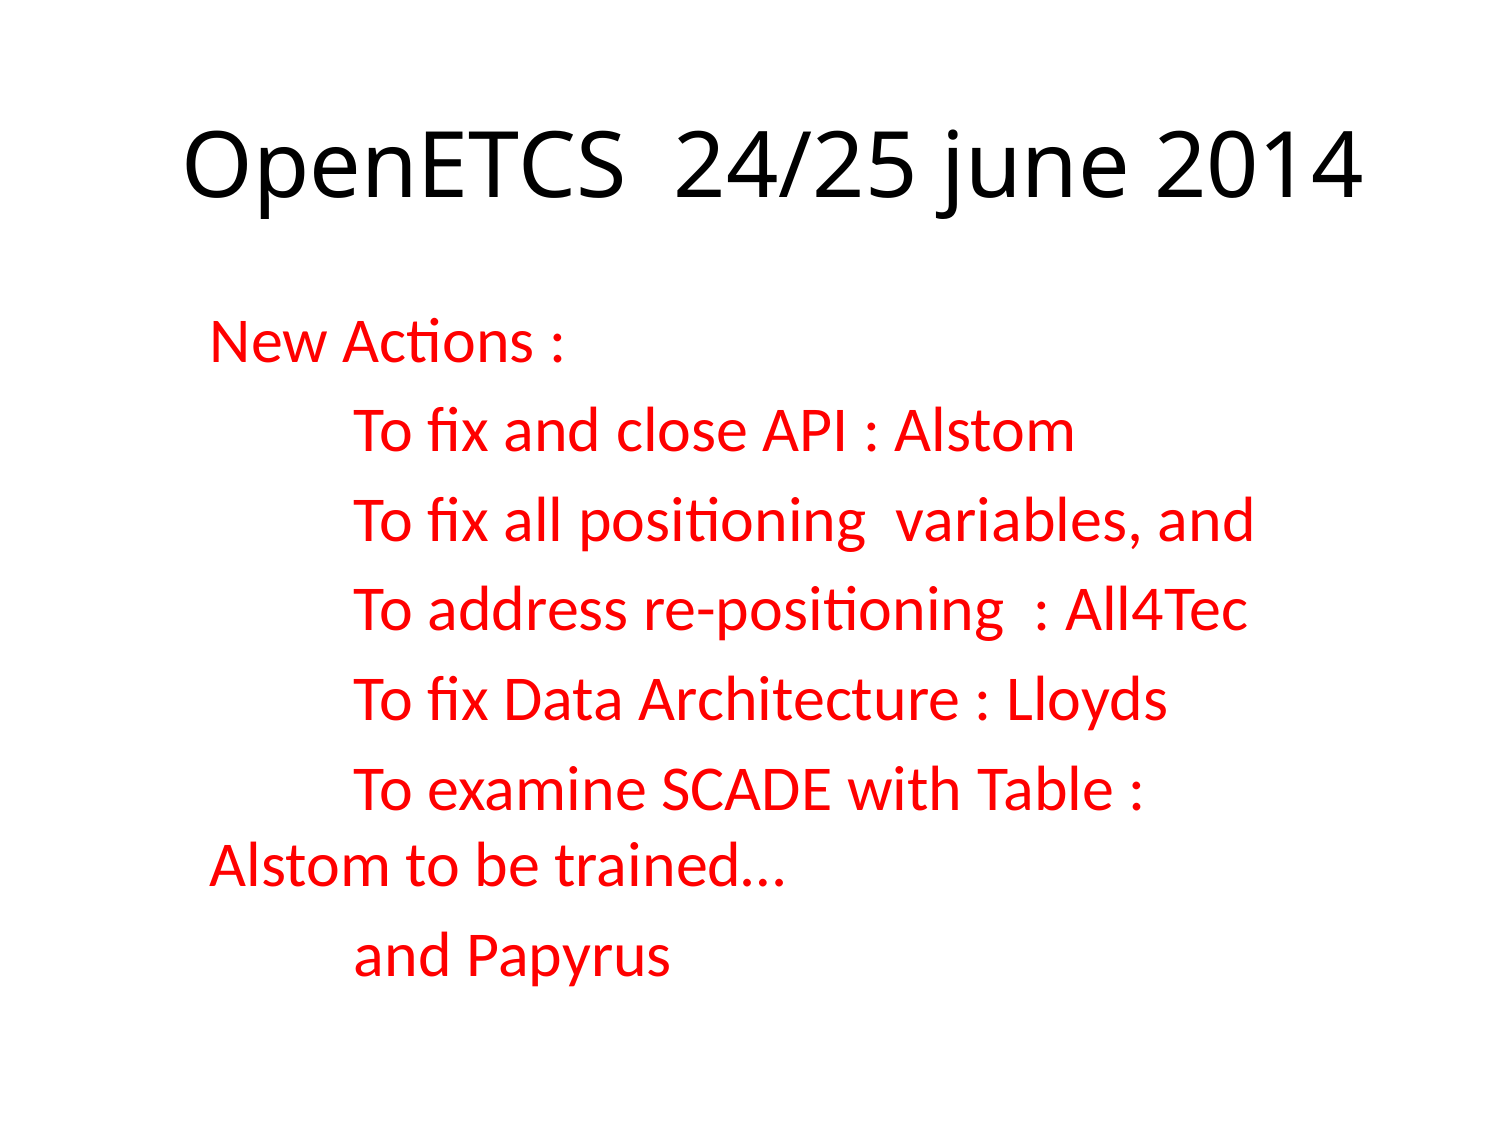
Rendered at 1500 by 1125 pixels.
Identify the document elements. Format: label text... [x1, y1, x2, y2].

title OpenETCS 24/25 june 2014 [135, 78, 1411, 244]
subtitle New Actions : To fix and close API : Alstom To fix all positioning variables, and To address re-positioning : All4Tec To fix Data Architecture : Lloyds To examine SCADE with Table : Alstom to be trained… and Papyrus [194, 290, 1376, 1000]
